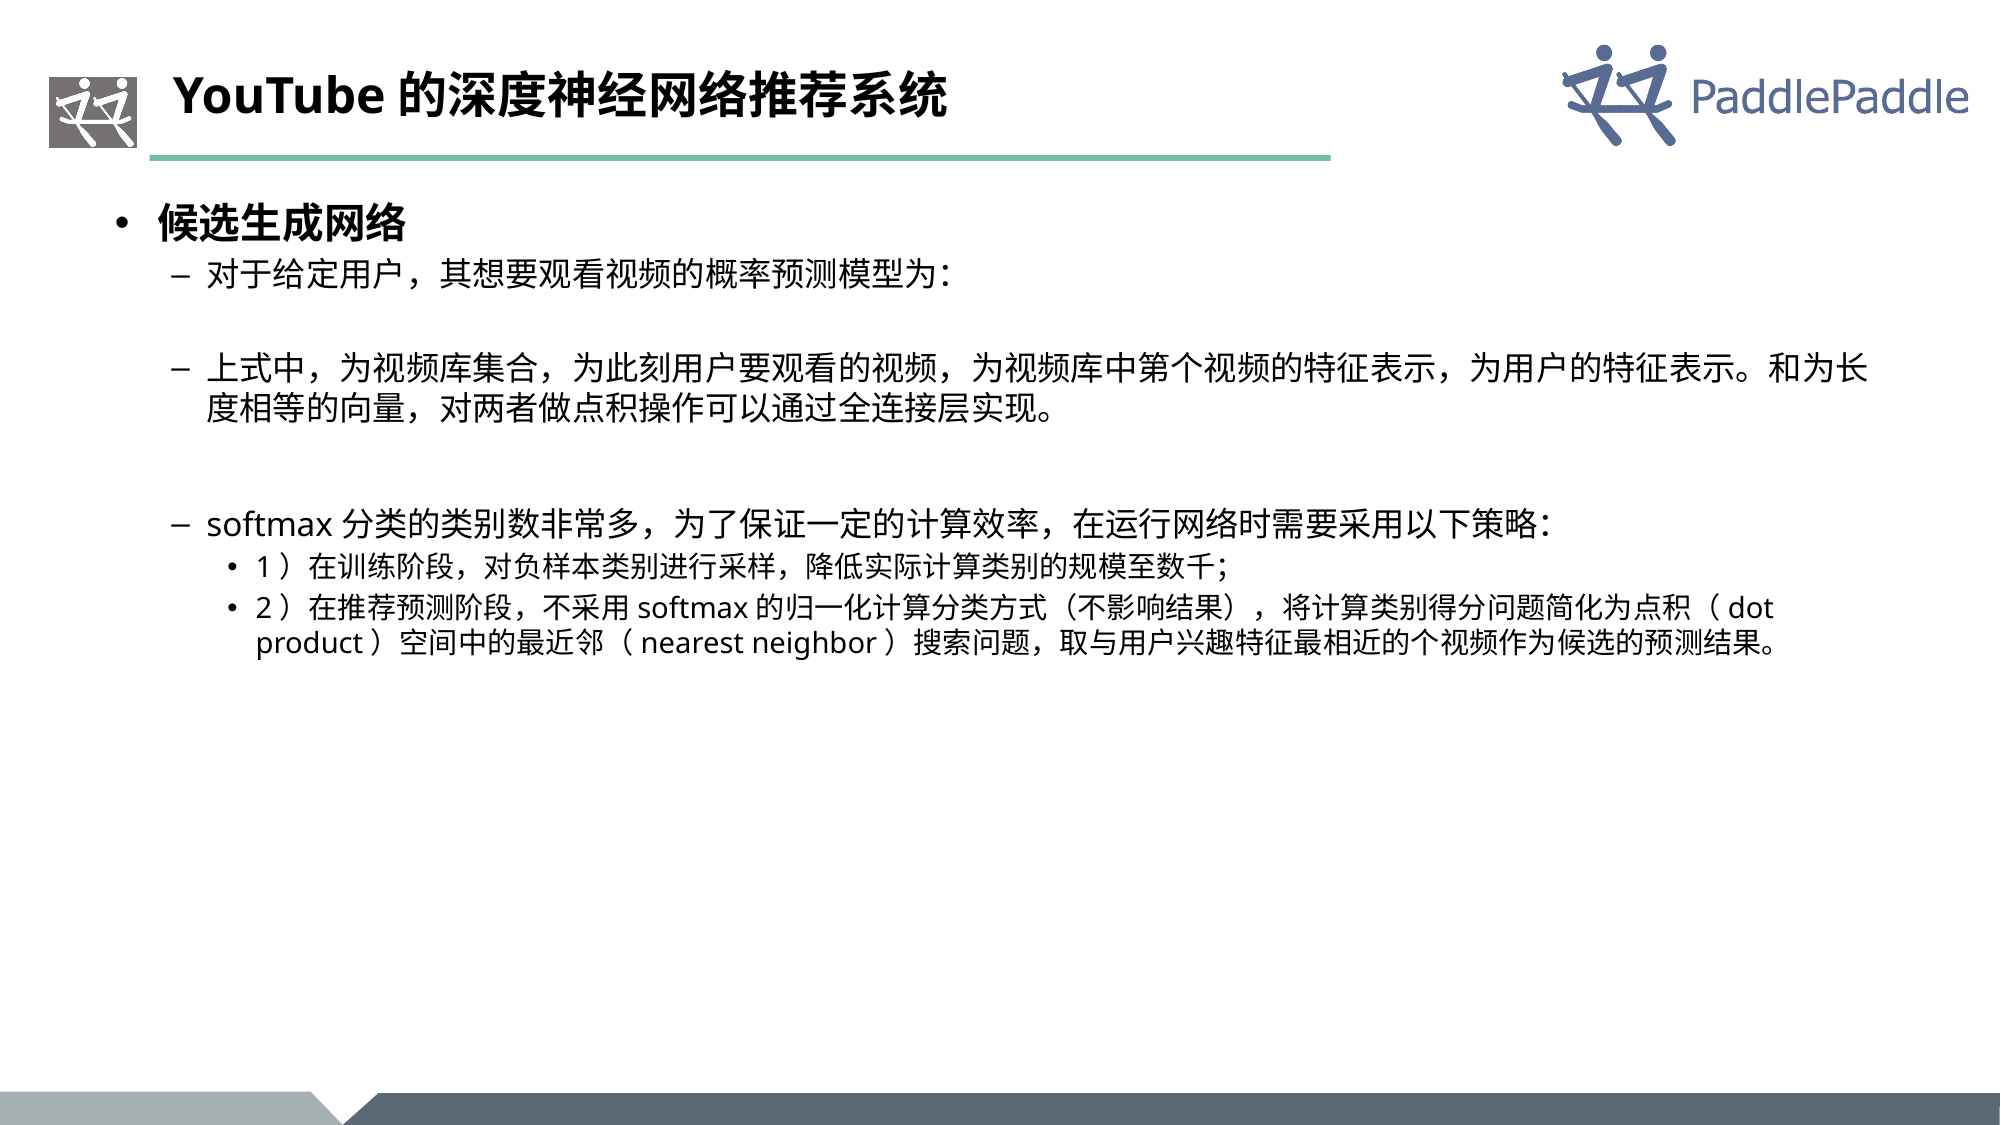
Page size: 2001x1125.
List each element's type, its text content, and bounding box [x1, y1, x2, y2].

title YouTube的深度神经网络推荐系统 [157, 28, 1406, 158]
